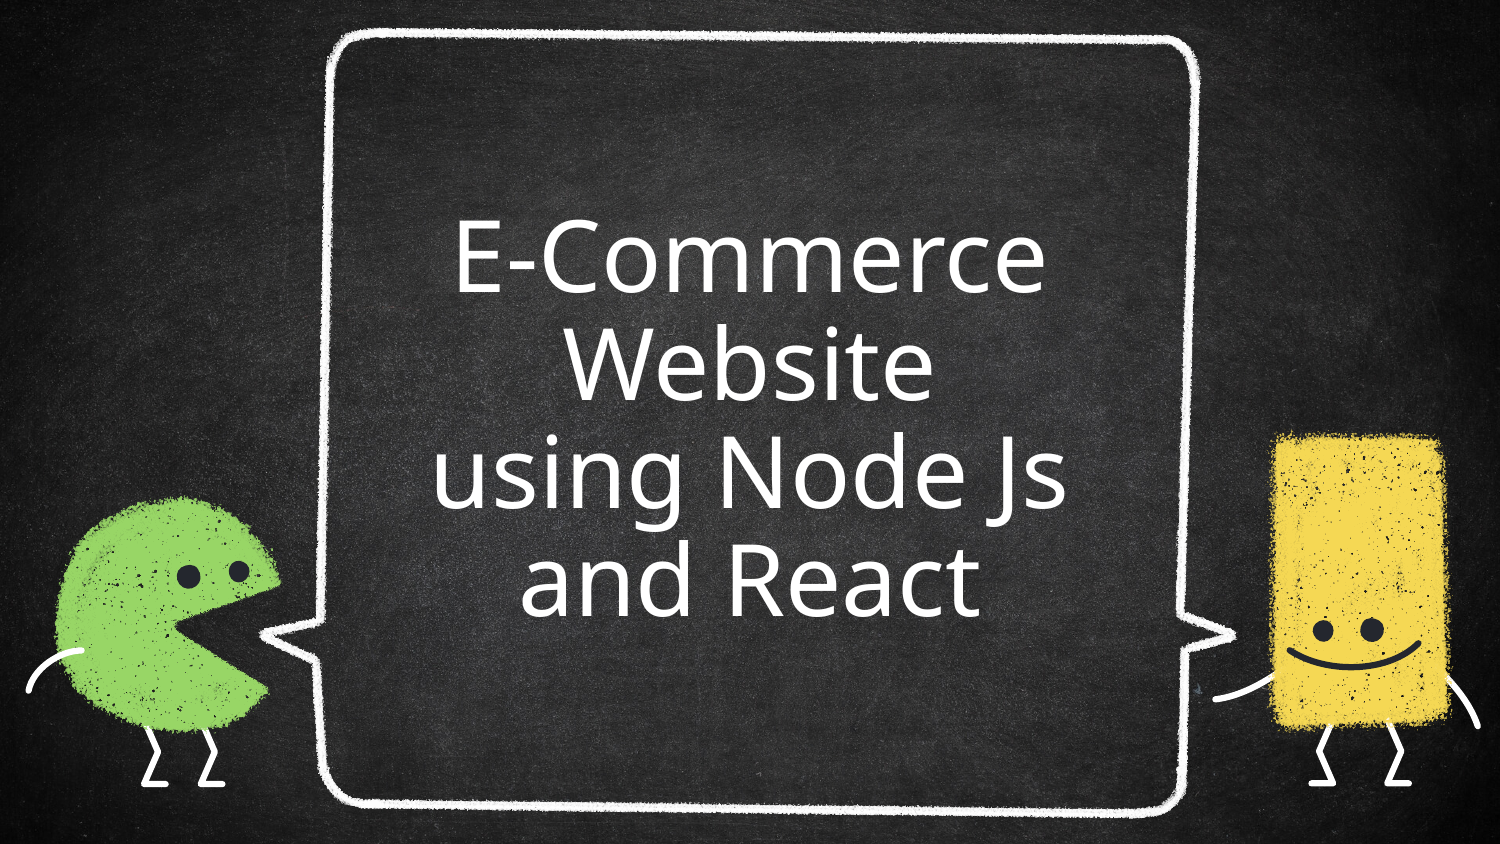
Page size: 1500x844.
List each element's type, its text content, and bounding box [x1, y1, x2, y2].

title E-Commerce Website using Node Js and React [381, 130, 1119, 714]
picture [0, 0, 1500, 844]
